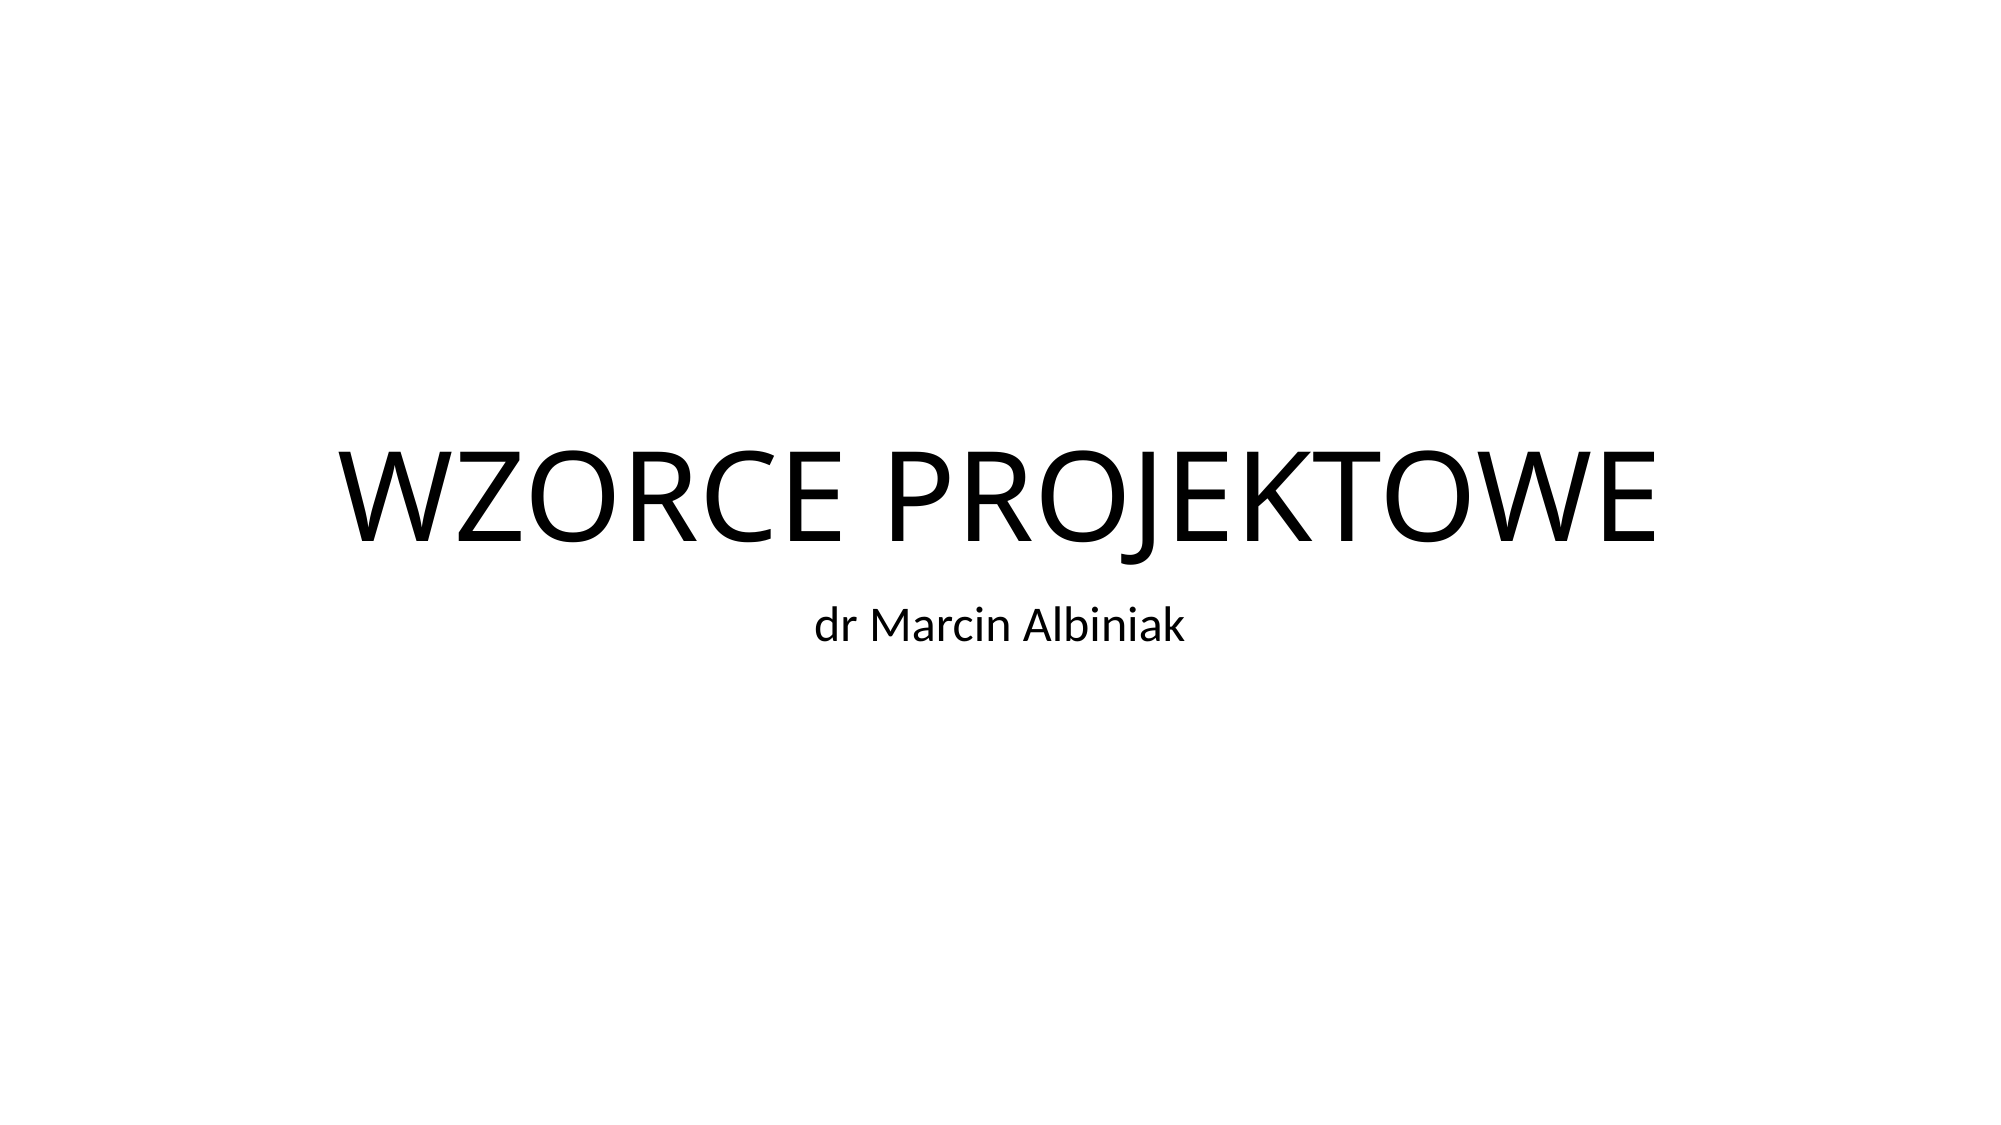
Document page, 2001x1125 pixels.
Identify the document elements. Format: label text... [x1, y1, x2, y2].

subtitle dr Marcin Albiniak [249, 590, 1750, 863]
title WZORCE PROJEKTOWE [249, 184, 1750, 576]
